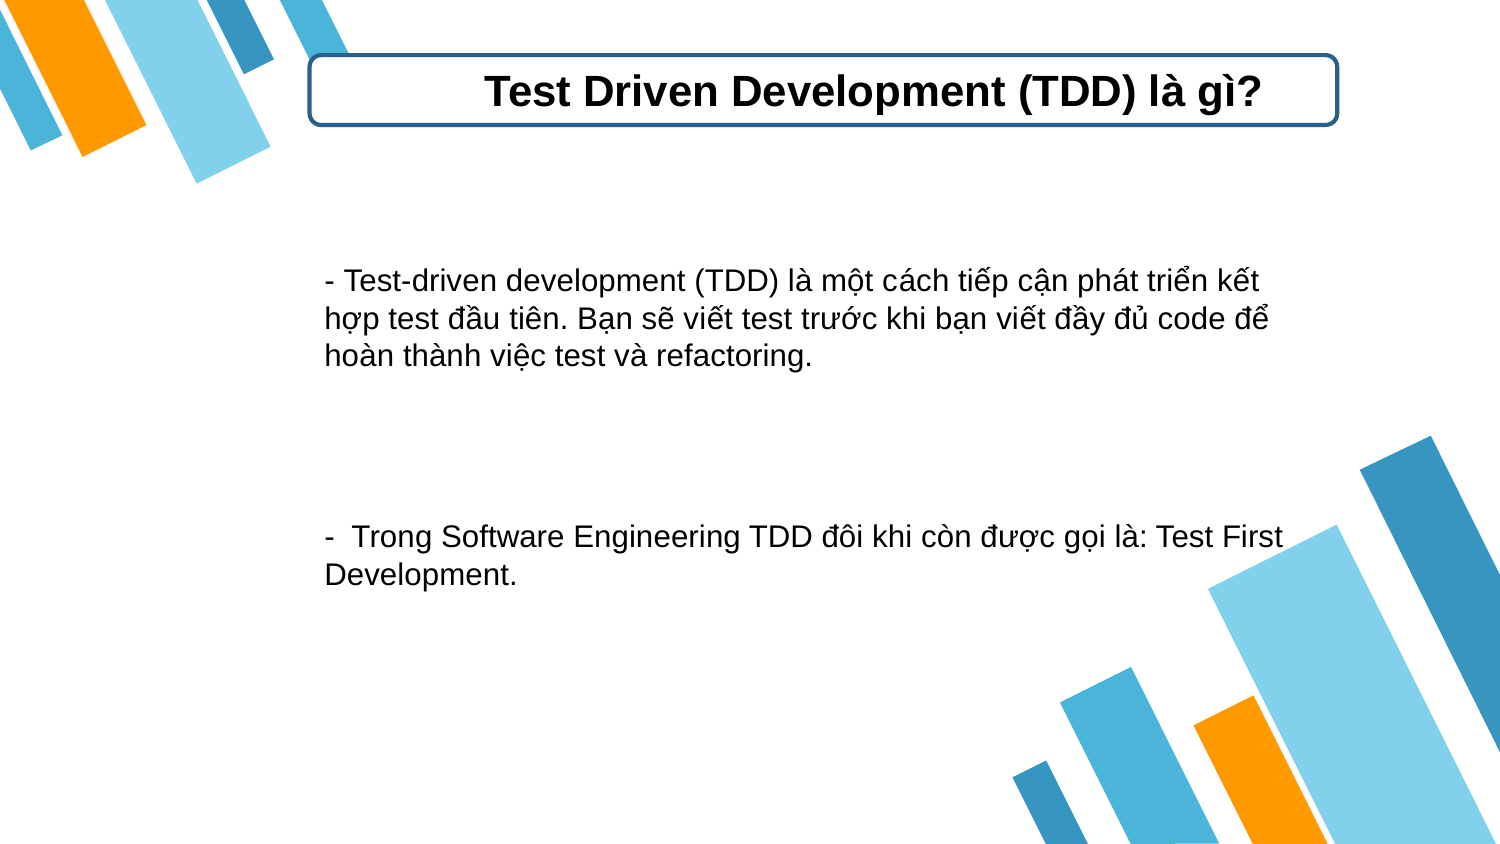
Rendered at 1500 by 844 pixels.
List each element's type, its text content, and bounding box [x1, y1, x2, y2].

text_box - Test-driven development (TDD) là một cách tiếp cận phát triển kết hợp test đầu tiên. Bạn sẽ viết test trước khi bạn viết đầy đủ code để hoàn thành việc test và refactoring. [309, 253, 1327, 381]
text_box Test Driven Development (TDD) là gì? [469, 55, 1285, 149]
text_box - Trong Software Engineering TDD đôi khi còn được gọi là: Test First Development. [309, 509, 1347, 599]
text_box [307, 53, 1340, 128]
